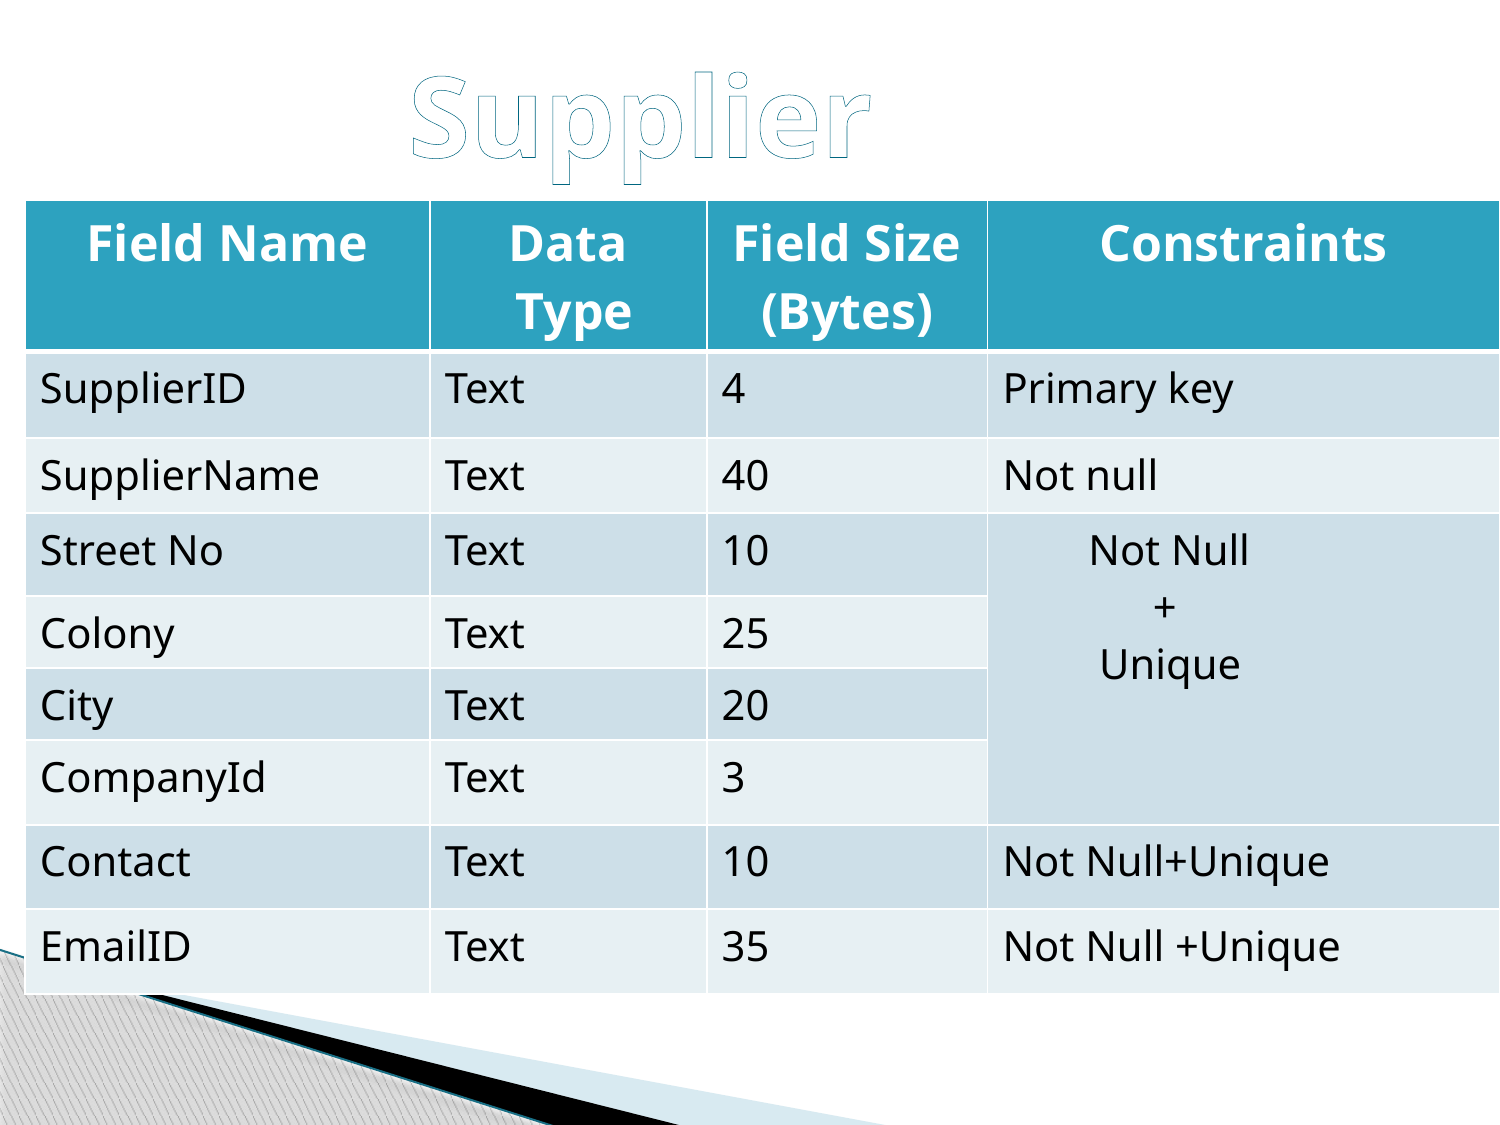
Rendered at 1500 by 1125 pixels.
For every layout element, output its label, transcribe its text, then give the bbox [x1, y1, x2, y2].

table_cell Primary key [988, 354, 1499, 437]
table_cell City [26, 669, 429, 739]
table_cell 3 [708, 741, 987, 824]
table_cell SupplierID [26, 354, 429, 437]
table_header Constraints [988, 201, 1499, 349]
table_cell Text [431, 741, 706, 824]
table_header Field Name [26, 201, 429, 349]
table_cell Text [431, 439, 706, 512]
table_header Field Size (Bytes) [708, 201, 987, 349]
text_box Supplier [393, 37, 888, 188]
table_cell EmailID [26, 910, 429, 993]
table_cell 10 [708, 514, 987, 595]
table_cell Colony [26, 597, 429, 667]
table_cell Not Null+Unique [988, 826, 1499, 908]
table_cell Contact [26, 826, 429, 908]
table_cell 10 [708, 826, 987, 908]
table_cell 35 [708, 910, 987, 993]
table_cell Text [431, 354, 706, 437]
table_cell Not Null + Unique [988, 514, 1499, 824]
table_cell SupplierName [26, 439, 429, 512]
table_cell 20 [708, 669, 987, 739]
table_cell CompanyId [26, 741, 429, 824]
table_cell Not Null +Unique [988, 910, 1499, 993]
table_cell 4 [708, 354, 987, 437]
table_cell Text [431, 910, 706, 993]
table_cell Street No [26, 514, 429, 595]
table_cell Text [431, 514, 706, 595]
table_cell 40 [708, 439, 987, 512]
table_cell 25 [708, 597, 987, 667]
table_cell Text [431, 669, 706, 739]
table_cell Text [431, 597, 706, 667]
table_cell Not null [988, 439, 1499, 512]
table_header Data Type [431, 201, 706, 349]
table_cell Text [431, 826, 706, 908]
